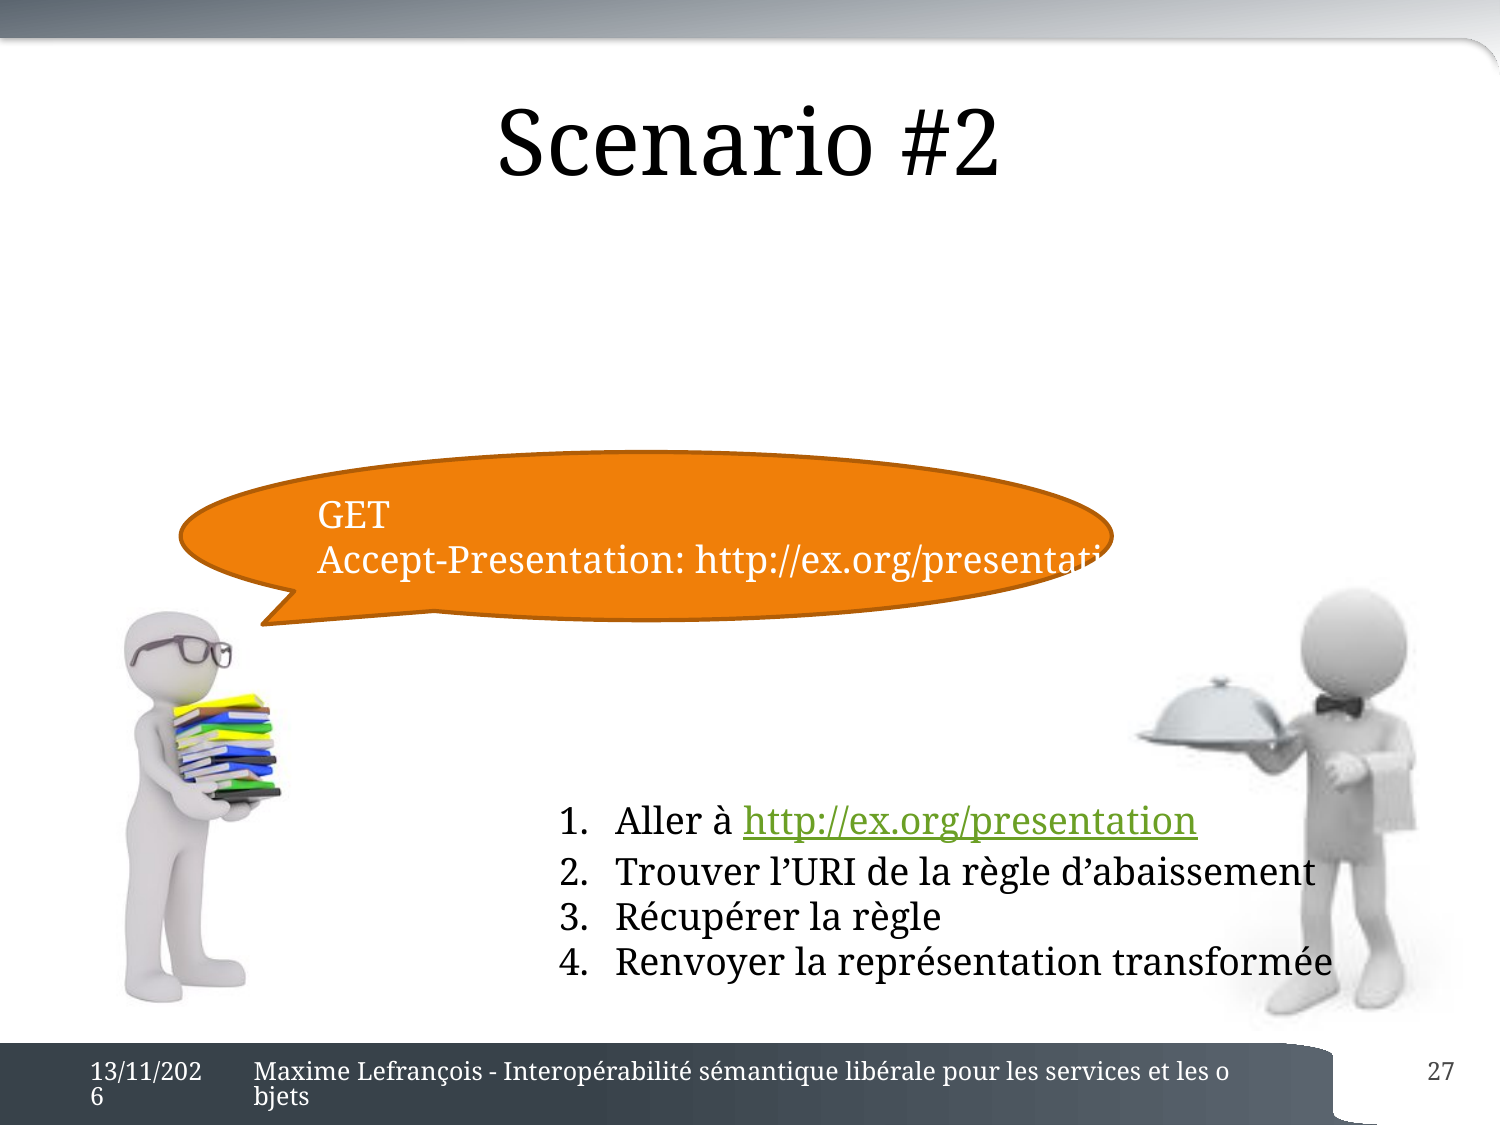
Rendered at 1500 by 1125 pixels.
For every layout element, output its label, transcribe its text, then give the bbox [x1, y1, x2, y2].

picture [1085, 577, 1500, 1031]
picture [0, 587, 398, 1022]
footer Maxime Lefrançois - Interopérabilité sémantique libérale pour les services et les objets [238, 1042, 1262, 1103]
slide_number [75, 1042, 226, 1103]
text_box GET Accept-Presentation: http://ex.org/presentation [178, 449, 1114, 623]
title Scenario #2 [75, 45, 1425, 233]
slide_number 27 [1351, 1042, 1470, 1103]
text_box Aller à http://ex.org/presentation Trouver l’URI de la règle d’abaissement Récupérer la règle Renvoyer la représentation transformée [543, 789, 1080, 991]
